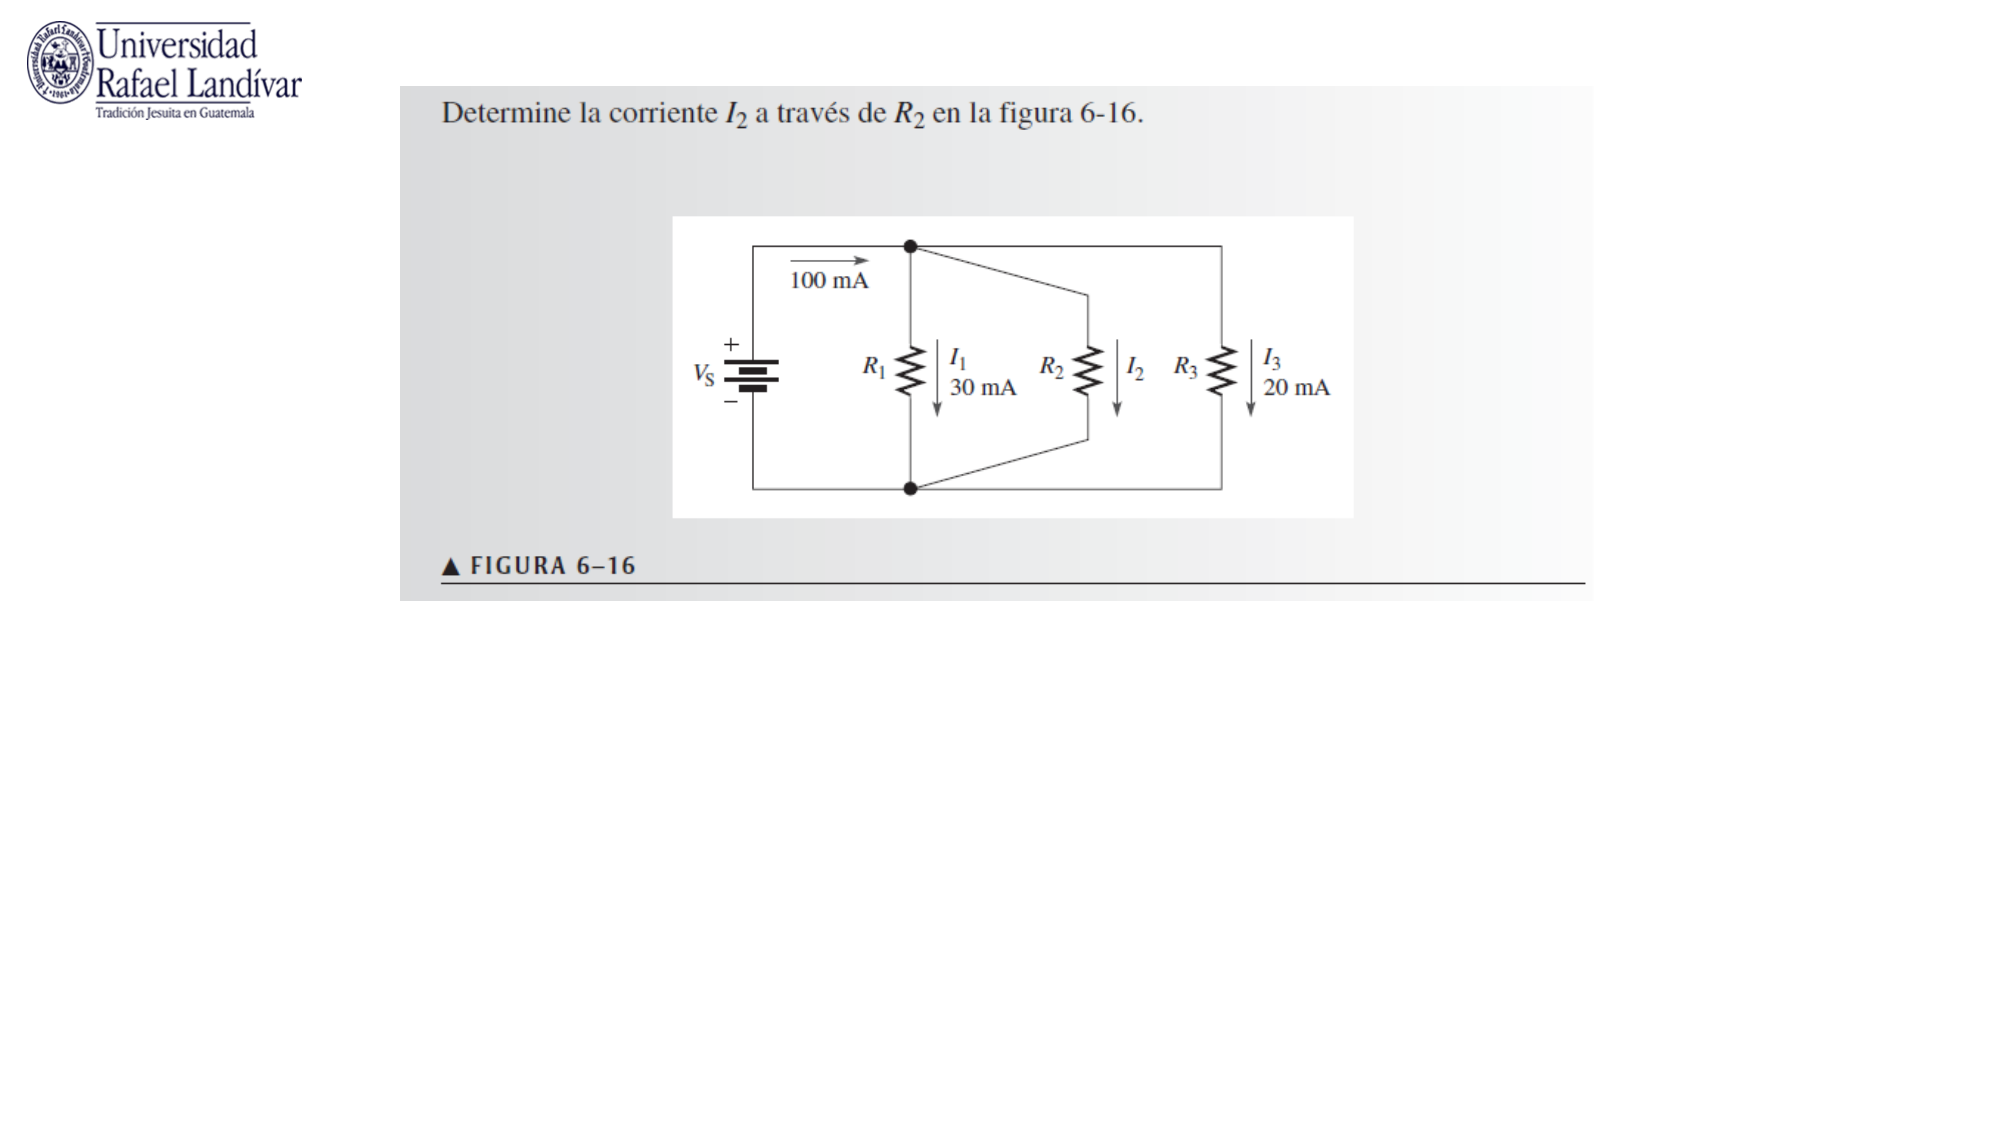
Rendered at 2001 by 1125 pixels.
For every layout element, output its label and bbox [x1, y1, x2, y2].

picture [400, 86, 1594, 601]
picture [27, 21, 302, 120]
